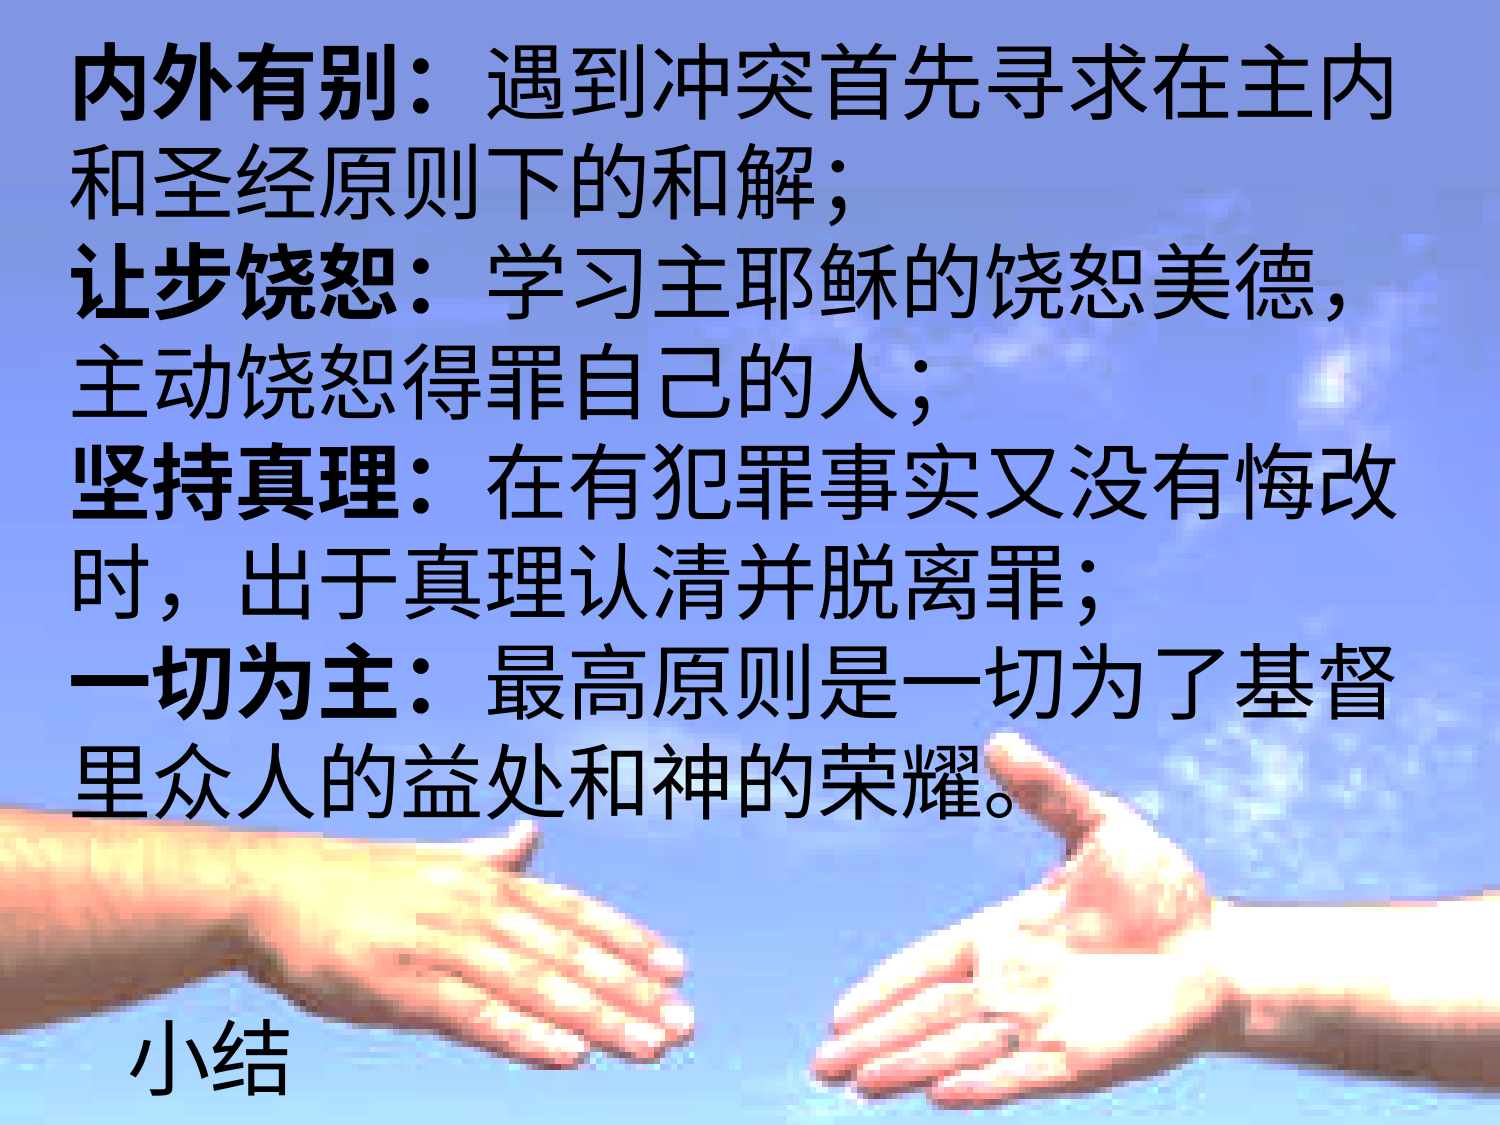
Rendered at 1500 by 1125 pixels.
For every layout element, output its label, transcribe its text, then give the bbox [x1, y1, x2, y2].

picture [0, 188, 1500, 1125]
text_box 内外有别：遇到冲突首先寻求在主内和圣经原则下的和解； 让步饶恕：学习主耶稣的饶恕美德，主动饶恕得罪自己的人； 坚持真理：在有犯罪事实又没有悔改时，出于真理认清并脱离罪； 一切为主：最高原则是一切为了基督里众人的益处和神的荣耀。 [53, 22, 1460, 188]
